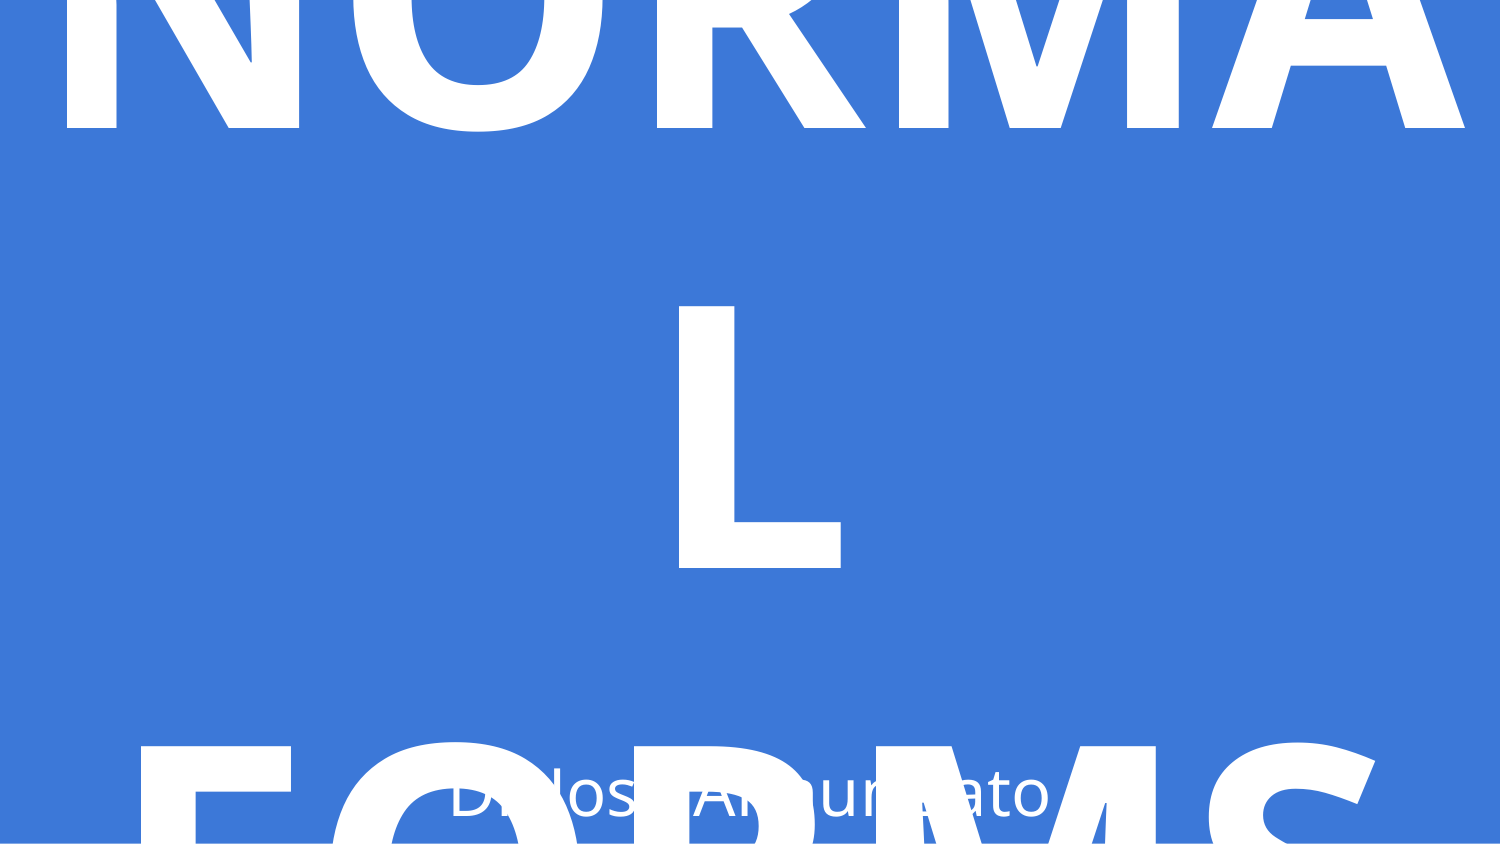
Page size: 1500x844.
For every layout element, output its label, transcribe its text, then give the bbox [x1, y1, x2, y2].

title NORMAL FORMS [0, 0, 1500, 844]
subtitle Dr. Jose Annunziato [225, 742, 1275, 844]
